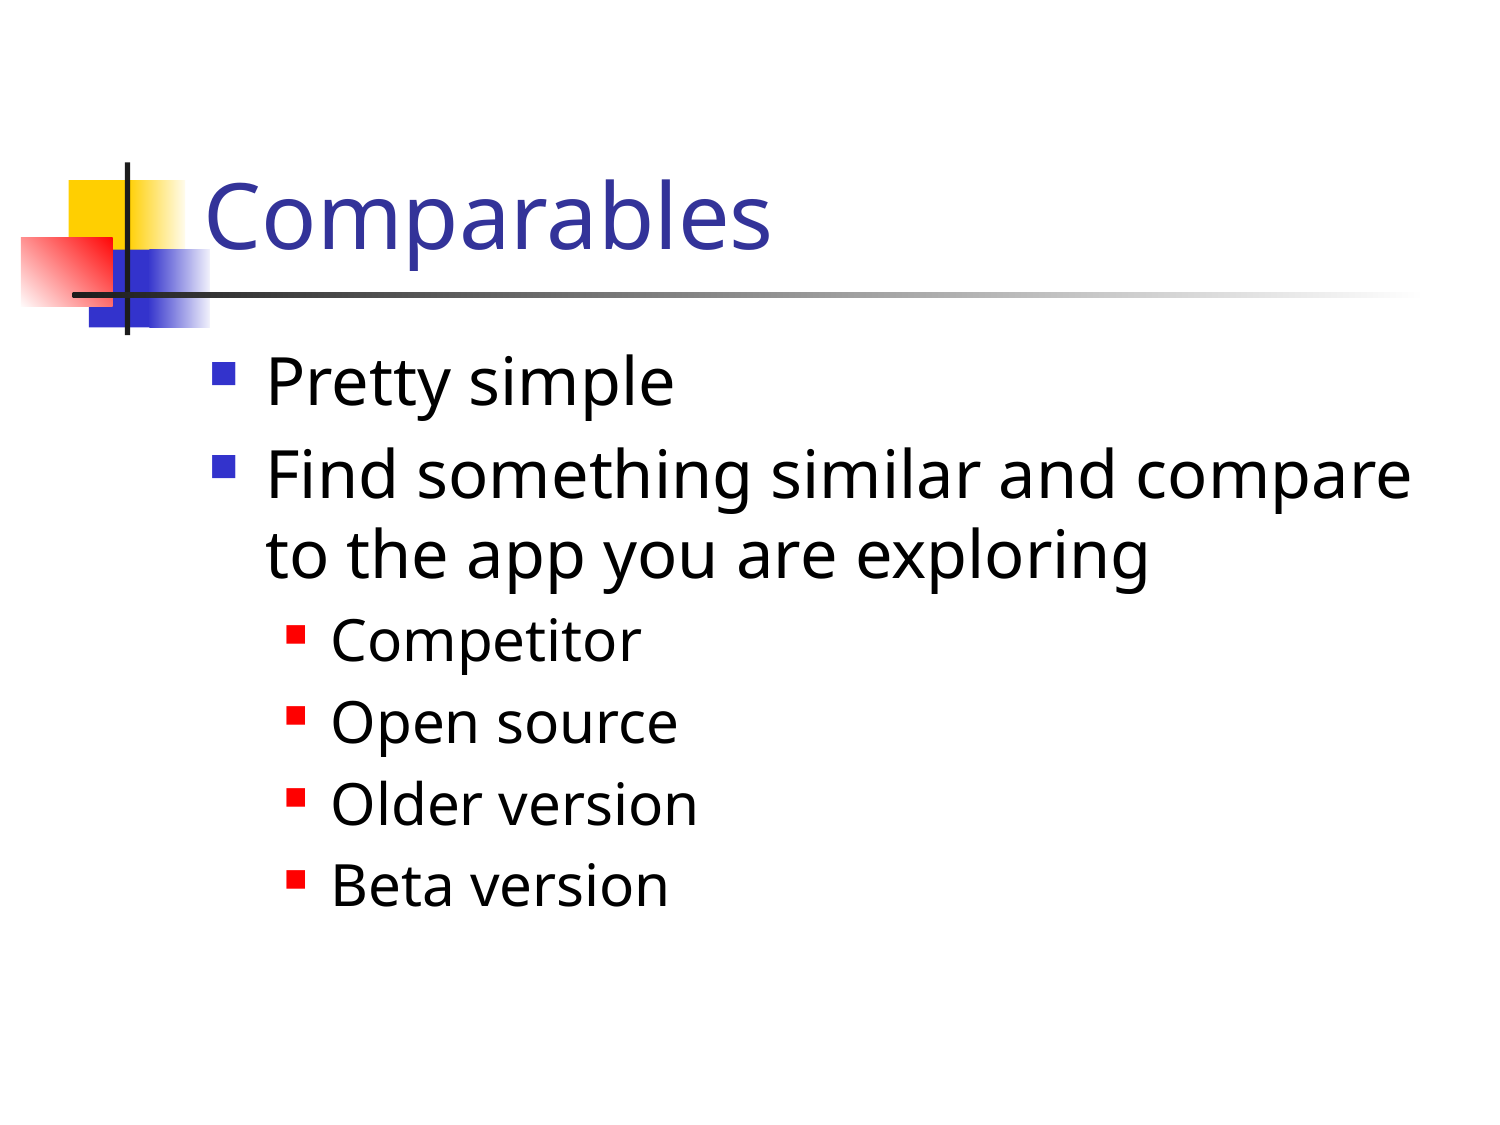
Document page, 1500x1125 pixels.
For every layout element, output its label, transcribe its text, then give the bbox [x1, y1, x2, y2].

list Pretty simple Find something similar and compare to the app you are exploring Competitor Open source Older version Beta version [193, 331, 1469, 1006]
title Comparables [188, 35, 1468, 275]
